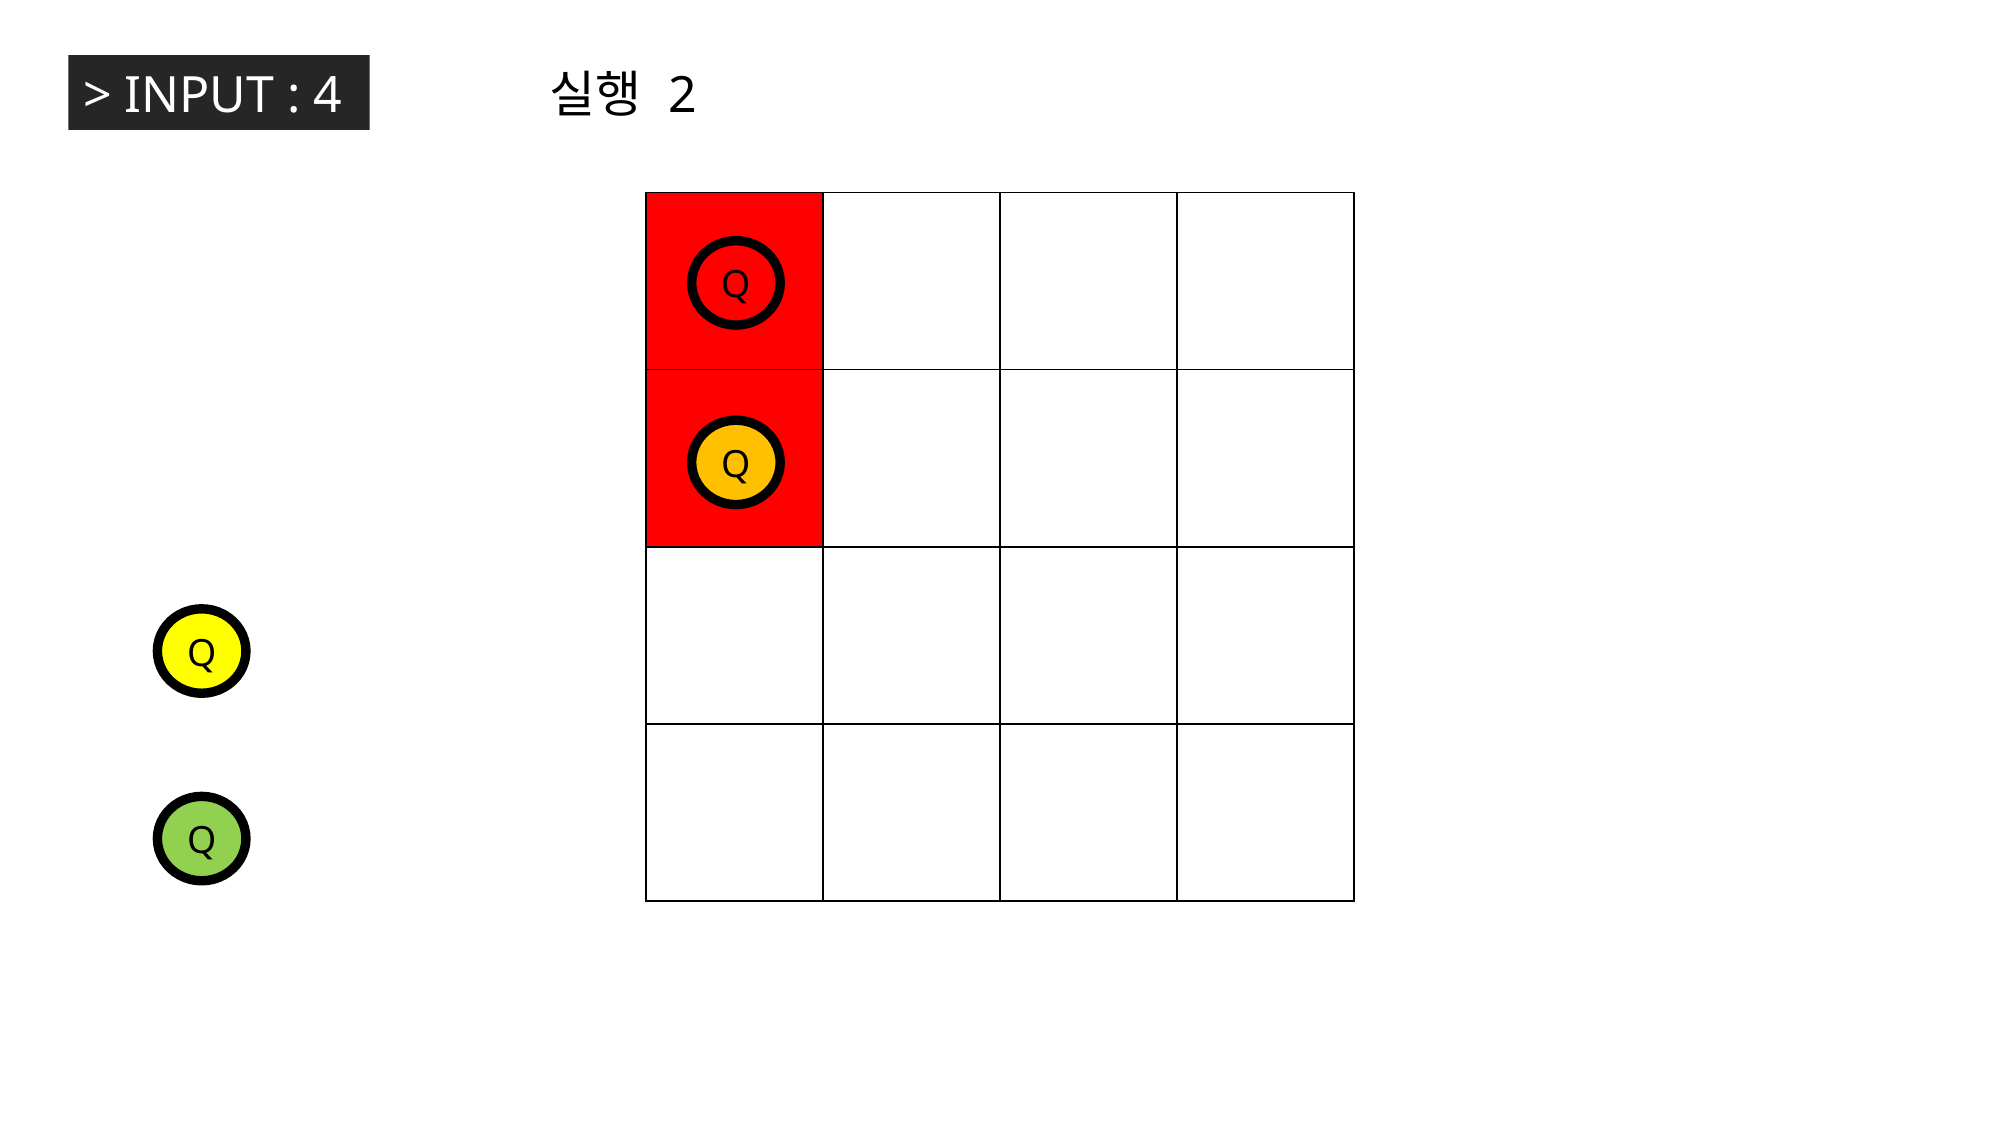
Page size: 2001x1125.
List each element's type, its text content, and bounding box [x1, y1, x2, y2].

table_cell [1178, 725, 1353, 900]
text_box Q [157, 608, 246, 694]
table_header [824, 193, 999, 369]
table_cell [1001, 370, 1176, 546]
table_cell [824, 548, 999, 723]
table_cell [1178, 548, 1353, 723]
table_header [647, 193, 822, 369]
table_cell [1001, 548, 1176, 723]
table_cell [824, 725, 999, 900]
table_cell [824, 370, 999, 546]
text_box > INPUT : 4 [68, 55, 370, 130]
table_cell [647, 725, 822, 900]
table_cell [647, 548, 822, 723]
text_box Q [157, 796, 246, 881]
table_header [1001, 193, 1176, 369]
table_cell [647, 370, 822, 546]
table_cell [1001, 725, 1176, 900]
text_box Q [691, 240, 781, 326]
text_box 실행 2 [535, 55, 1452, 130]
table_cell [1178, 370, 1353, 546]
text_box Q [691, 420, 781, 505]
table_header [1178, 193, 1353, 369]
